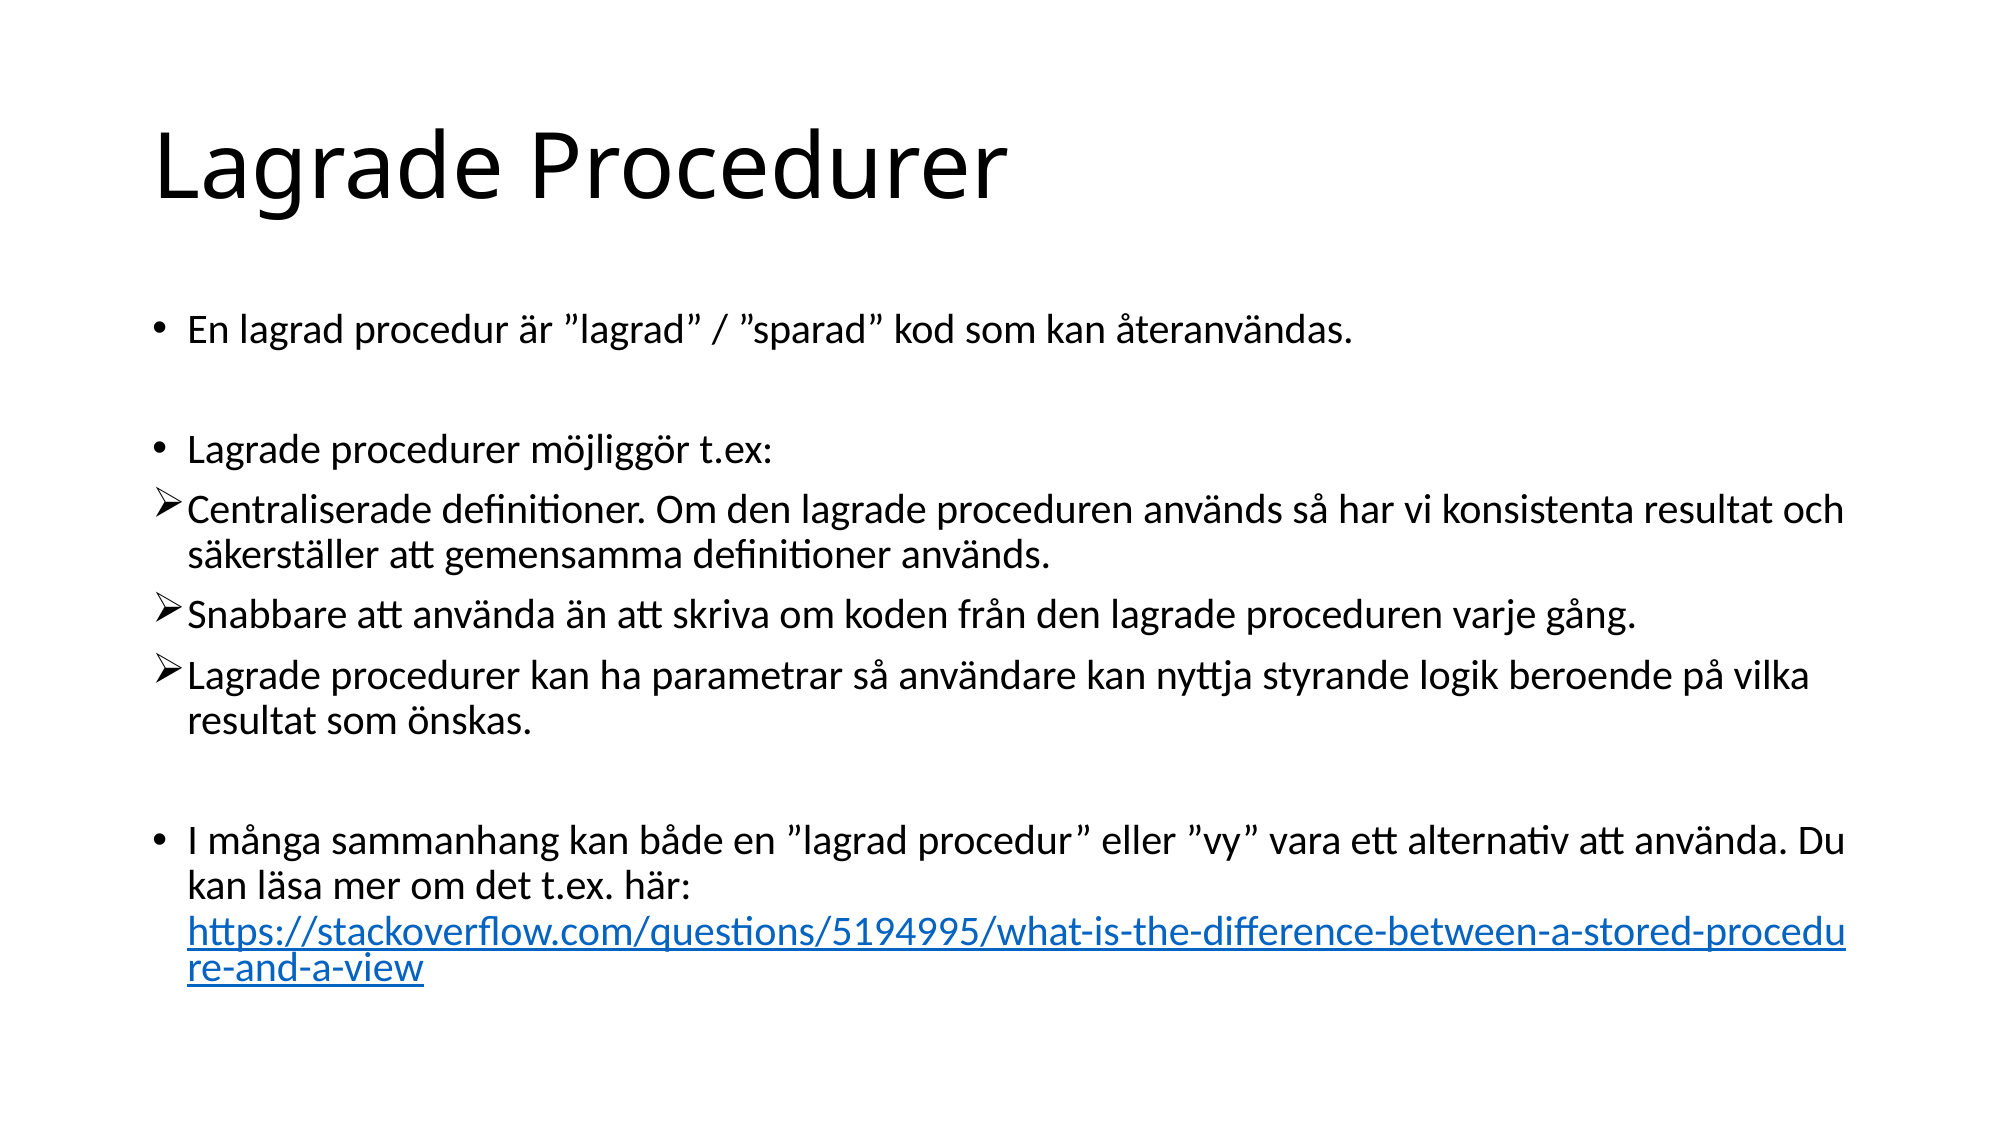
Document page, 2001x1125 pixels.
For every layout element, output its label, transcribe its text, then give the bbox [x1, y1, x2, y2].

list En lagrad procedur är ”lagrad” / ”sparad” kod som kan återanvändas. Lagrade procedurer möjliggör t.ex: Centraliserade definitioner. Om den lagrade proceduren används så har vi konsistenta resultat och säkerställer att gemensamma definitioner används. Snabbare att använda än att skriva om koden från den lagrade proceduren varje gång. Lagrade procedurer kan ha parametrar så användare kan nyttja styrande logik beroende på vilka resultat som önskas. I många sammanhang kan både en ”lagrad procedur” eller ”vy” vara ett alternativ att använda. Du kan läsa mer om det t.ex. här: https://stackoverflow.com/questions/5194995/what-is-the-difference-between-a-stored-procedure-and-a-view [137, 299, 1863, 1014]
title Lagrade Procedurer [137, 59, 1863, 278]
